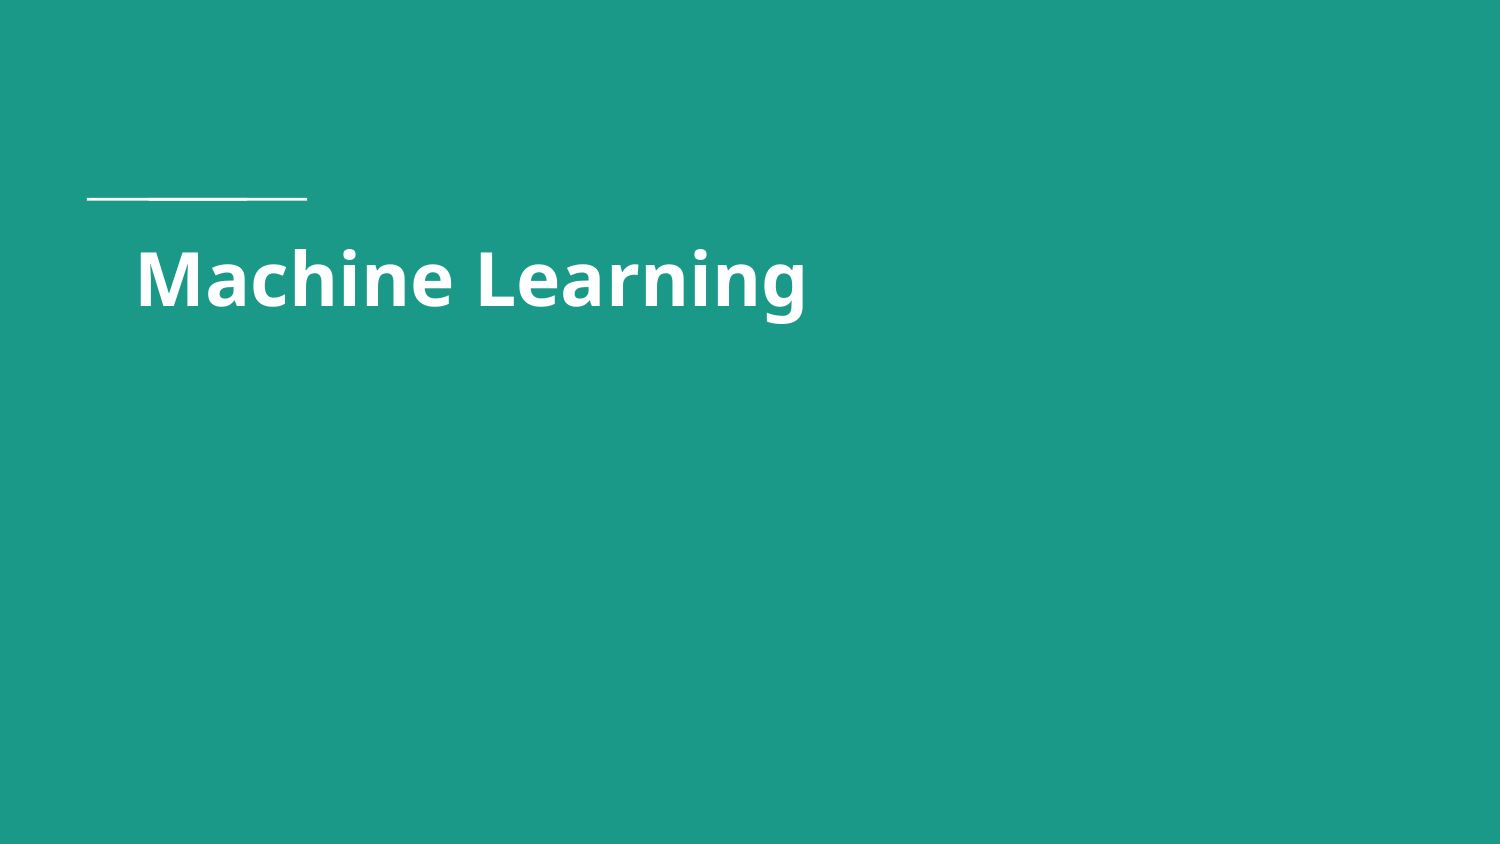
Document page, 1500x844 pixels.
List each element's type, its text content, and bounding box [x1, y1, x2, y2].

title Machine Learning [119, 216, 1381, 466]
